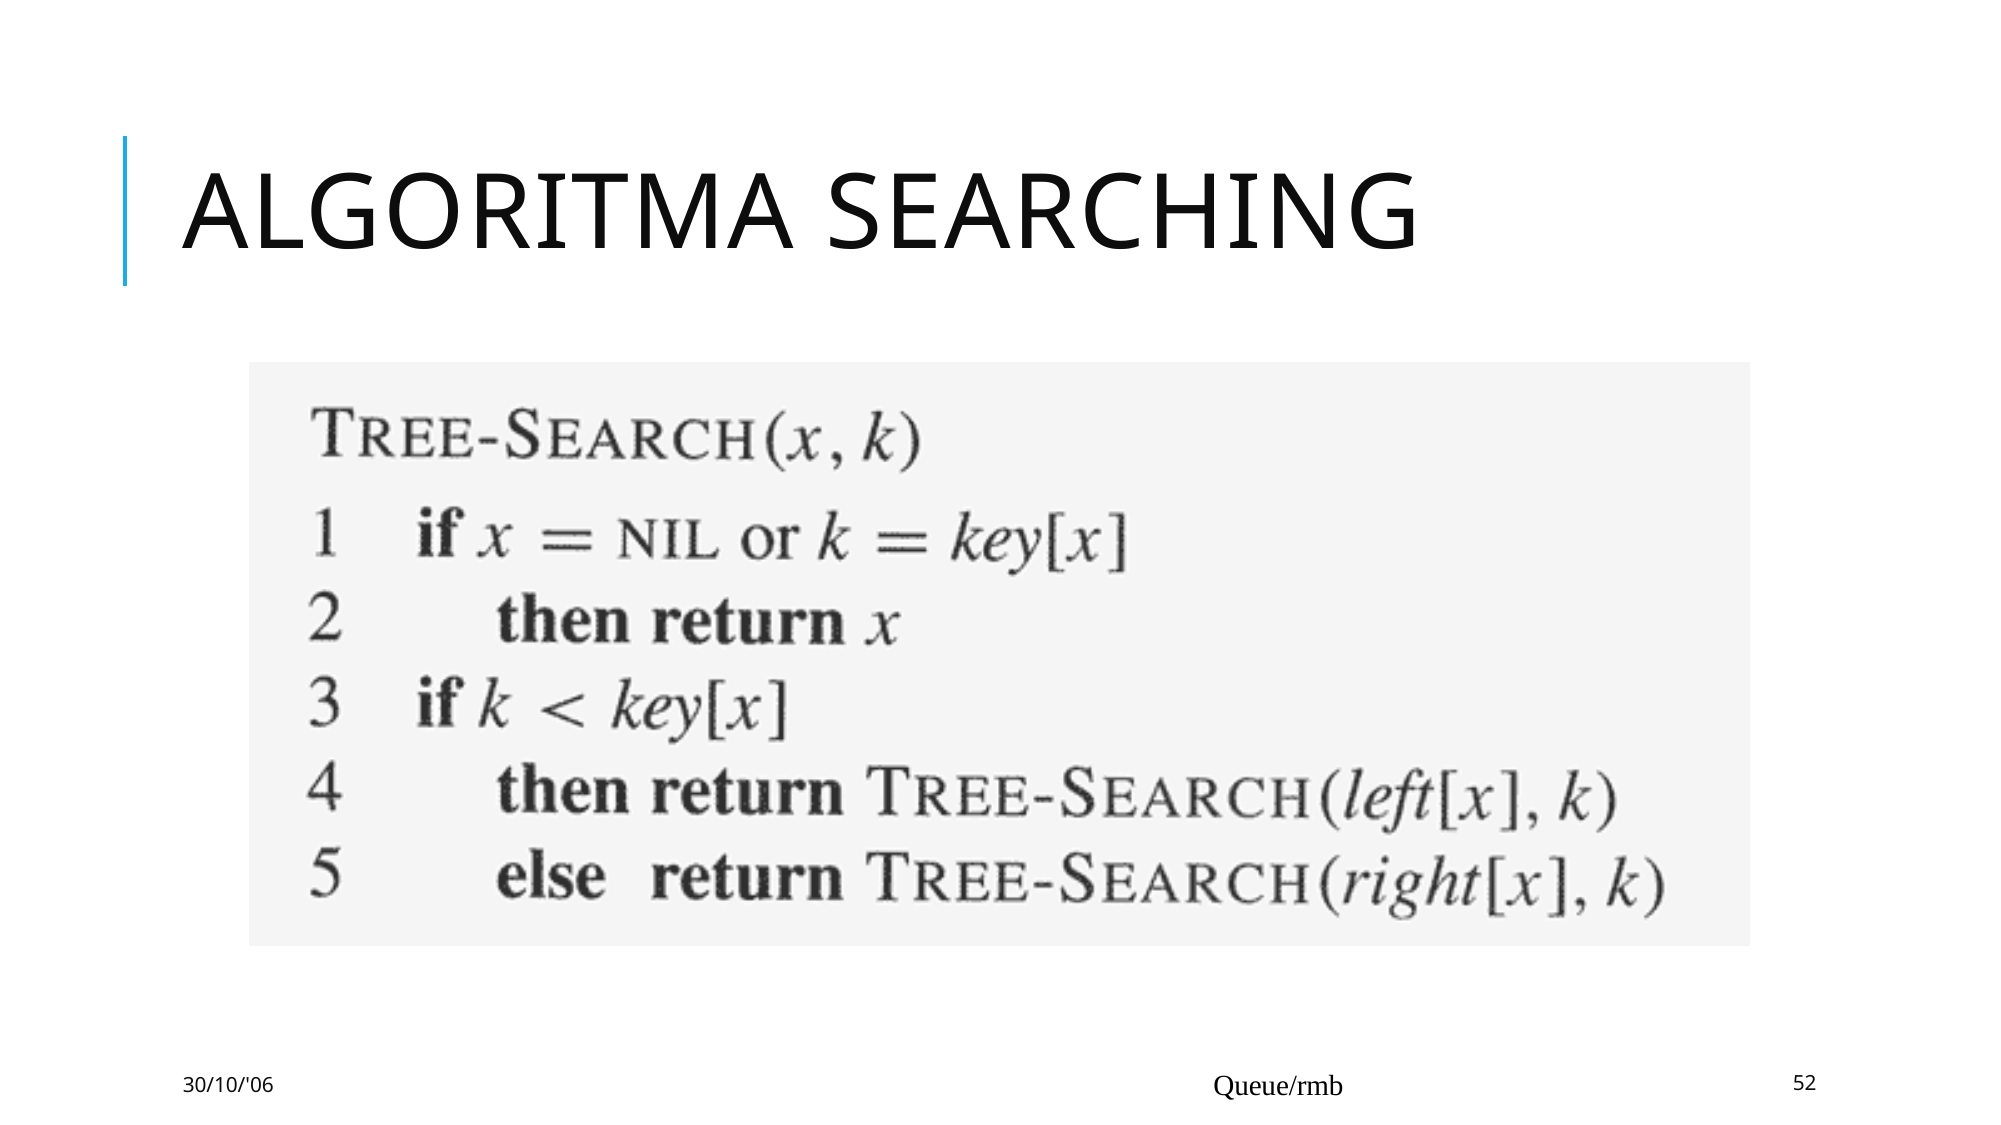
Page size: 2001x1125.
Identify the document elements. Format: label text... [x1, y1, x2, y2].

footer Queue/rmb [794, 1061, 1763, 1107]
slide_number 52 [1777, 1061, 1938, 1107]
title Algoritma Searching [167, 96, 1763, 342]
slide_number 30/10/'06 [167, 1061, 522, 1107]
picture [249, 362, 1751, 946]
